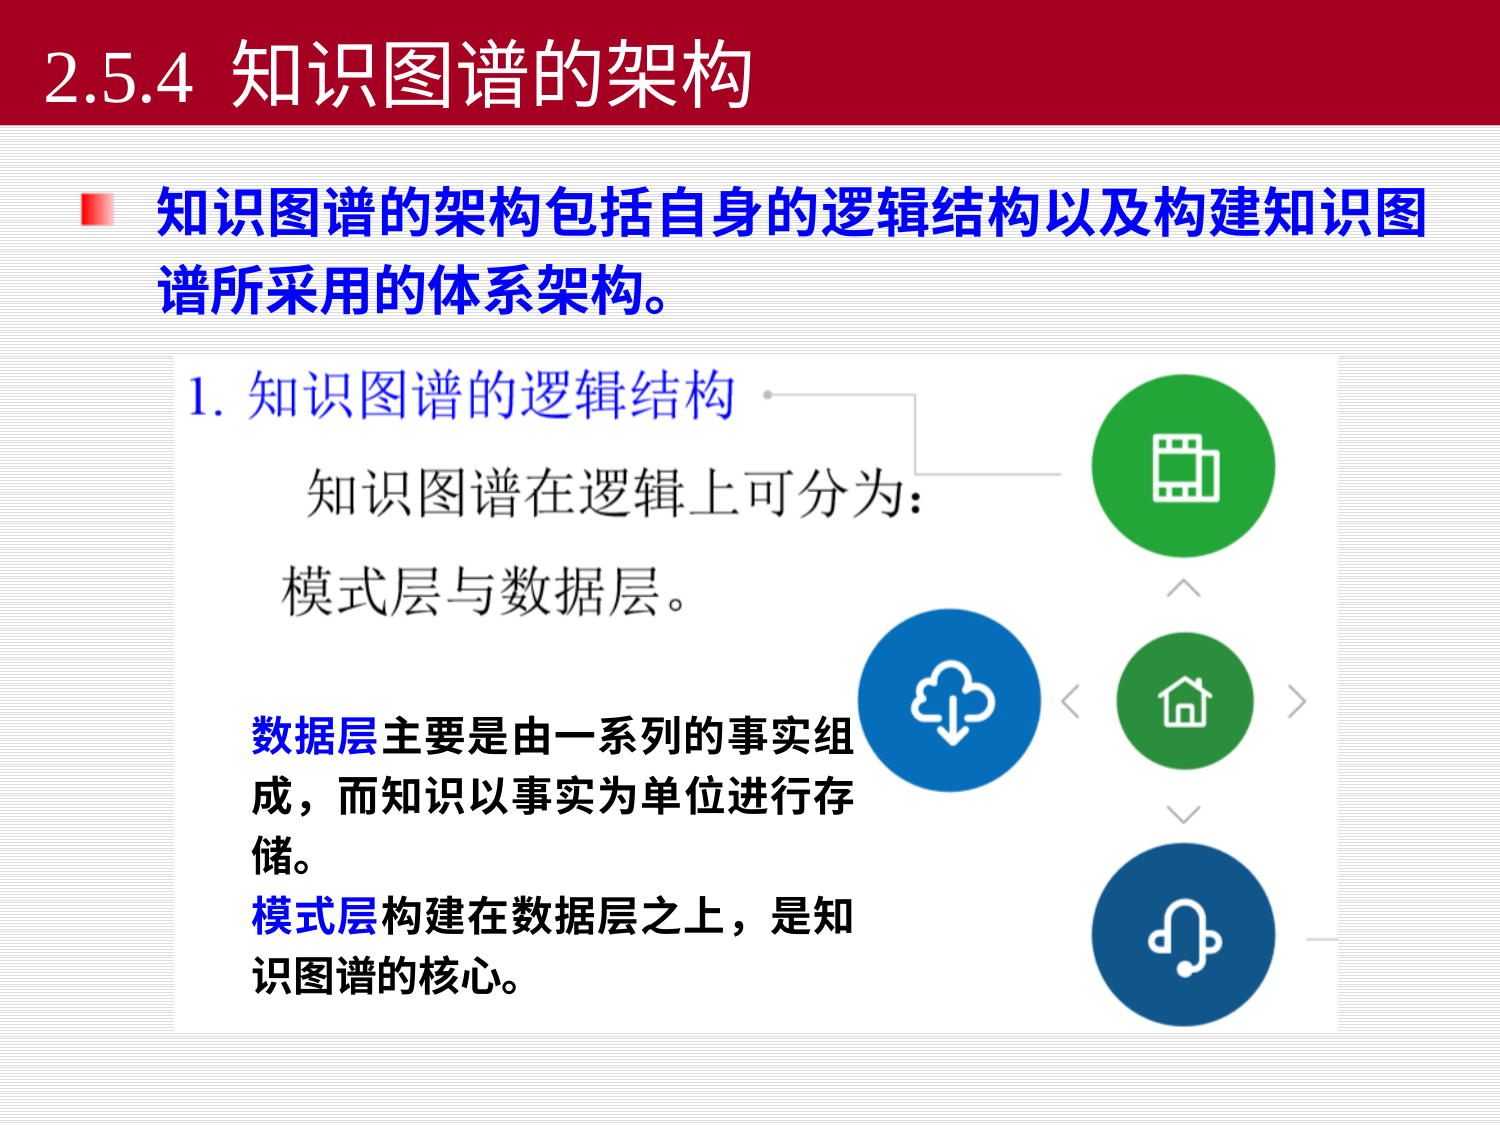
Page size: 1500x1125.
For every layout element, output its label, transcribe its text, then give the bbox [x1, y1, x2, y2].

picture [79, 191, 118, 230]
list 知识图谱的架构包括自身的逻辑结构以及构建知识图谱所采用的体系架构。 [64, 157, 1445, 357]
title 2.5.4 知识图谱的架构 [0, 0, 1500, 126]
slide_number [1109, 1052, 1461, 1125]
picture [174, 356, 1338, 1032]
